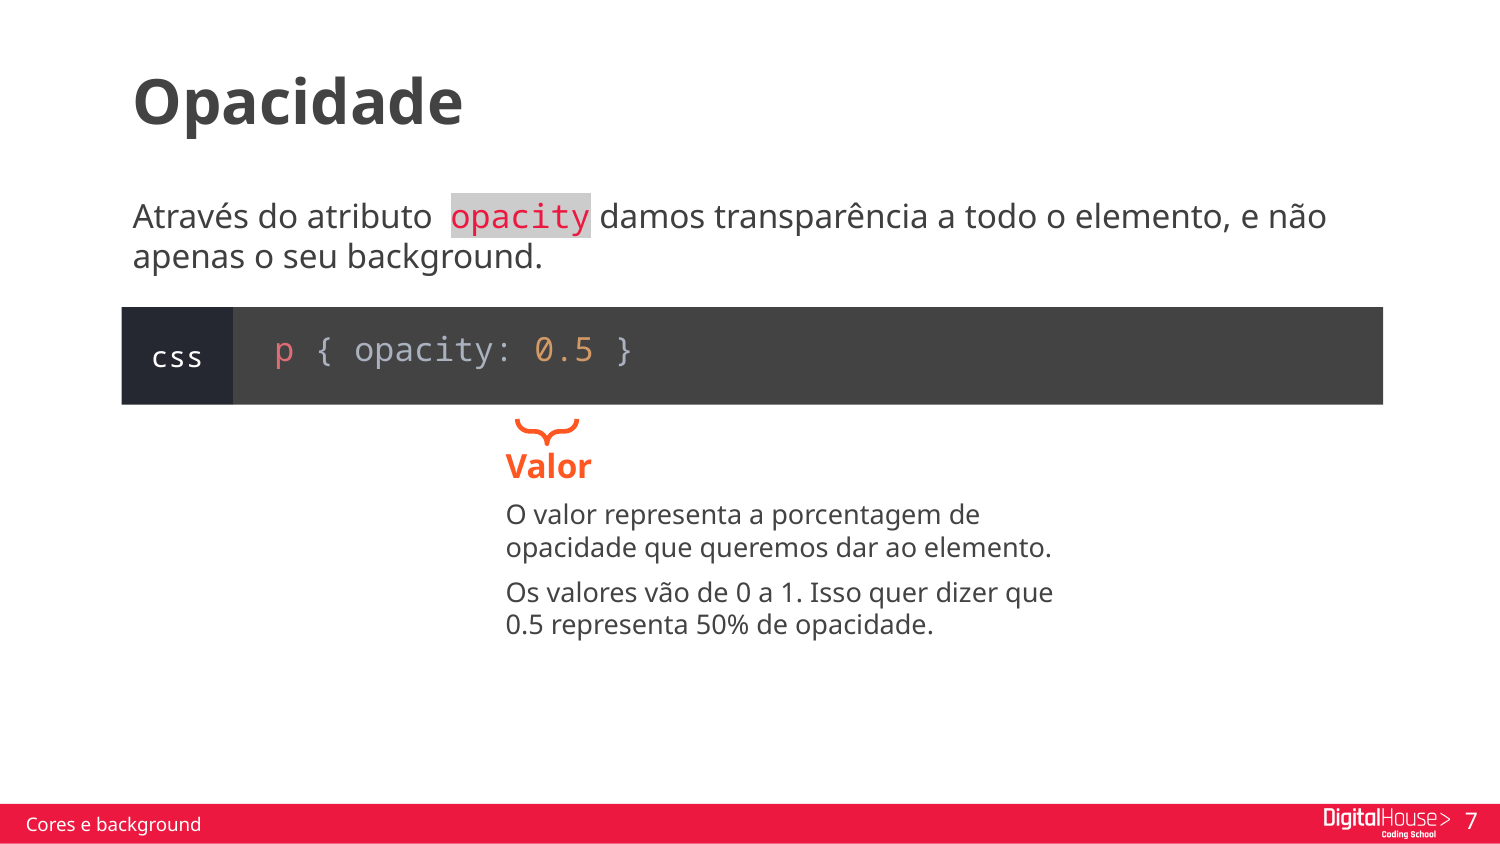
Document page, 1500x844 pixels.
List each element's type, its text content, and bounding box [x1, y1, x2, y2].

text_box Valor O valor representa a porcentagem de opacidade que queremos dar ao elemento. Os valores vão de 0 a 1. Isso quer dizer que 0.5 representa 50% de opacidade. [490, 429, 1112, 647]
text_box [517, 418, 577, 429]
text_box Opacidade [117, 49, 1012, 153]
text_box Cores e background [18, 812, 378, 836]
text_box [121, 306, 1384, 405]
text_box Através do atributo opacity damos transparência a todo o elemento, e não apenas o seu background. [117, 180, 1383, 299]
picture [1324, 808, 1450, 839]
